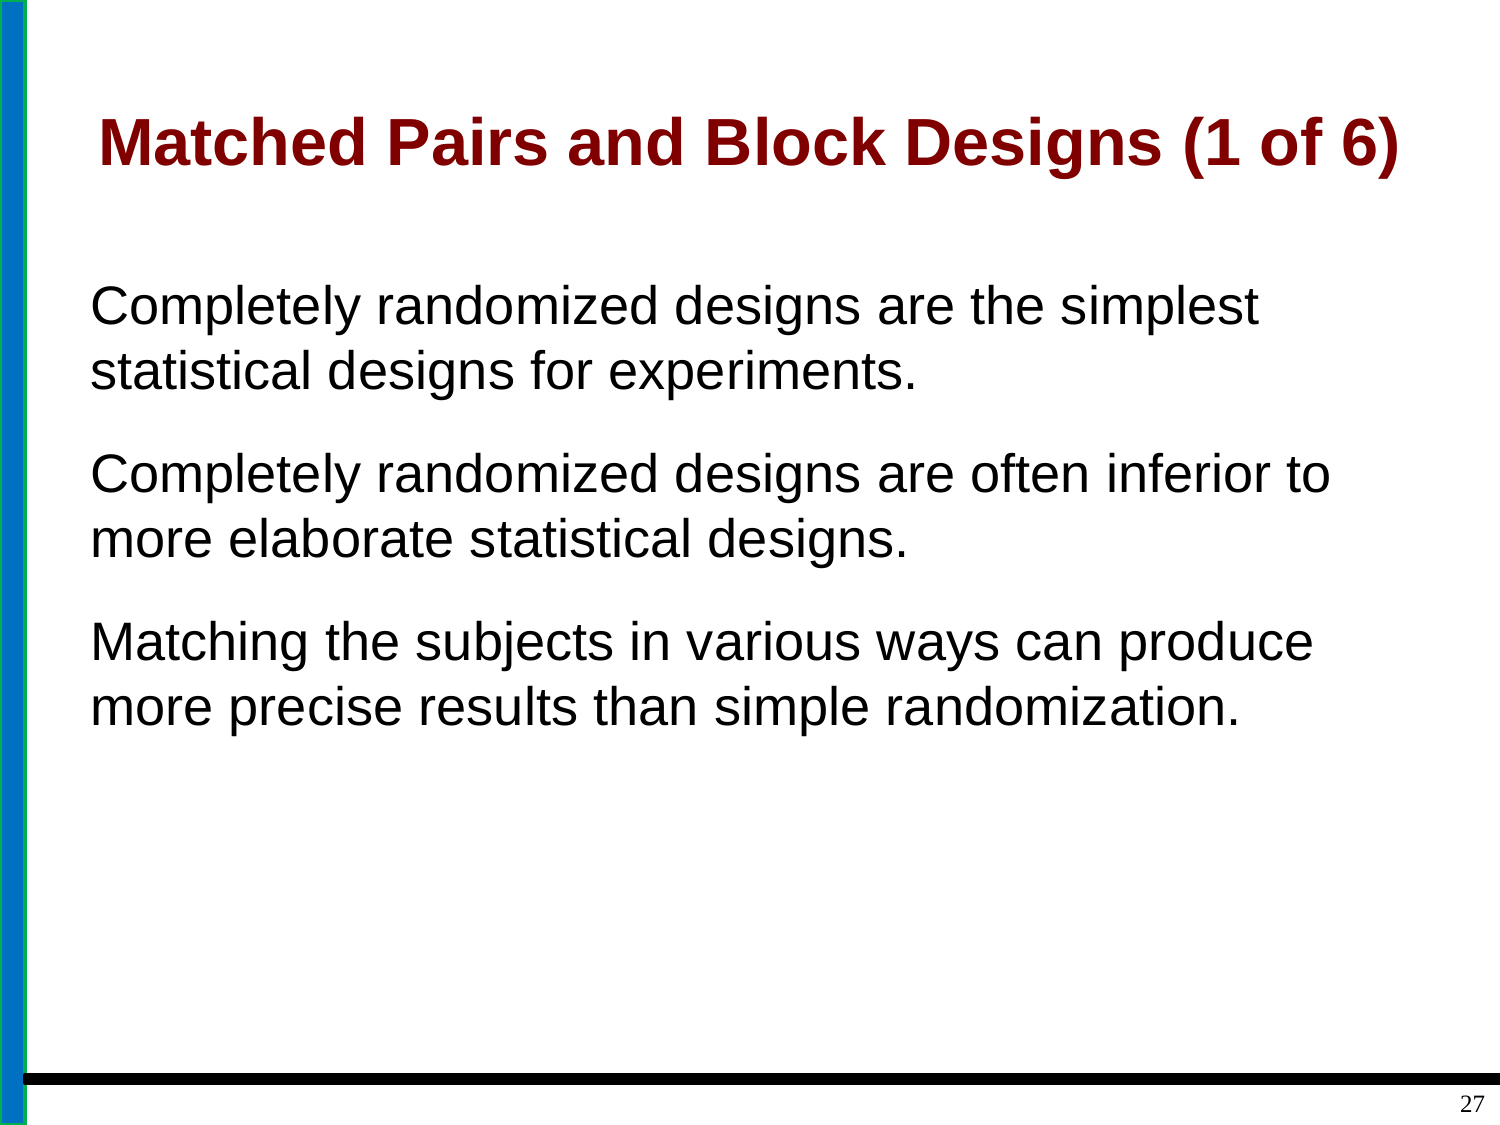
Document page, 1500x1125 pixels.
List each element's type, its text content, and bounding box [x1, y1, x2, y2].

list Completely randomized designs are the simplest statistical designs for experiments. Completely randomized designs are often inferior to more elaborate statistical designs. Matching the subjects in various ways can produce more precise results than simple randomization. [74, 262, 1426, 1006]
title Matched Pairs and Block Designs (1 of 6) [74, 44, 1426, 233]
